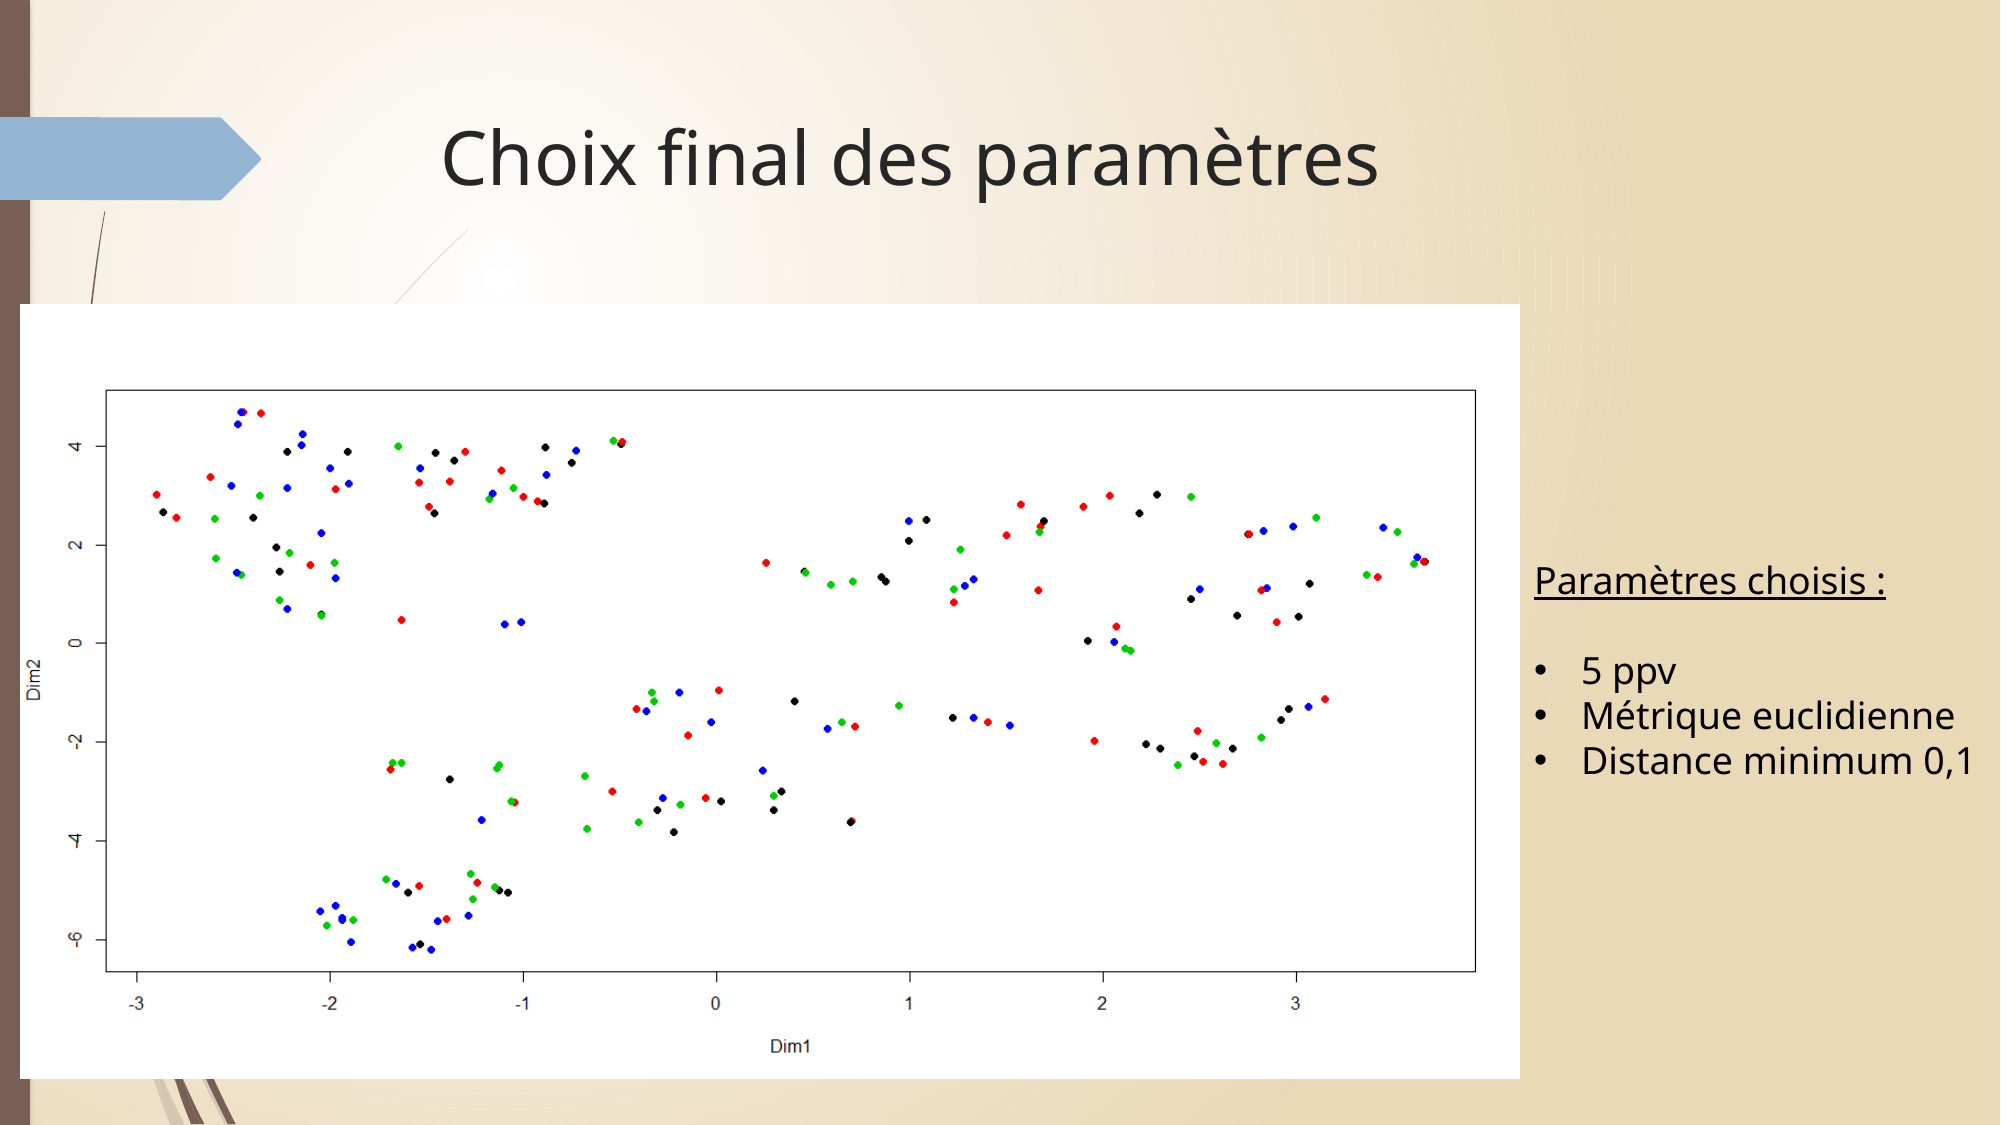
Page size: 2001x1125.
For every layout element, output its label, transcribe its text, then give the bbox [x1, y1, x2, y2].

picture [20, 304, 1520, 1079]
text_box Paramètres choisis : 5 ppv Métrique euclidienne Distance minimum 0,1 [1524, 549, 2000, 790]
title Choix final des paramètres [425, 102, 1888, 313]
